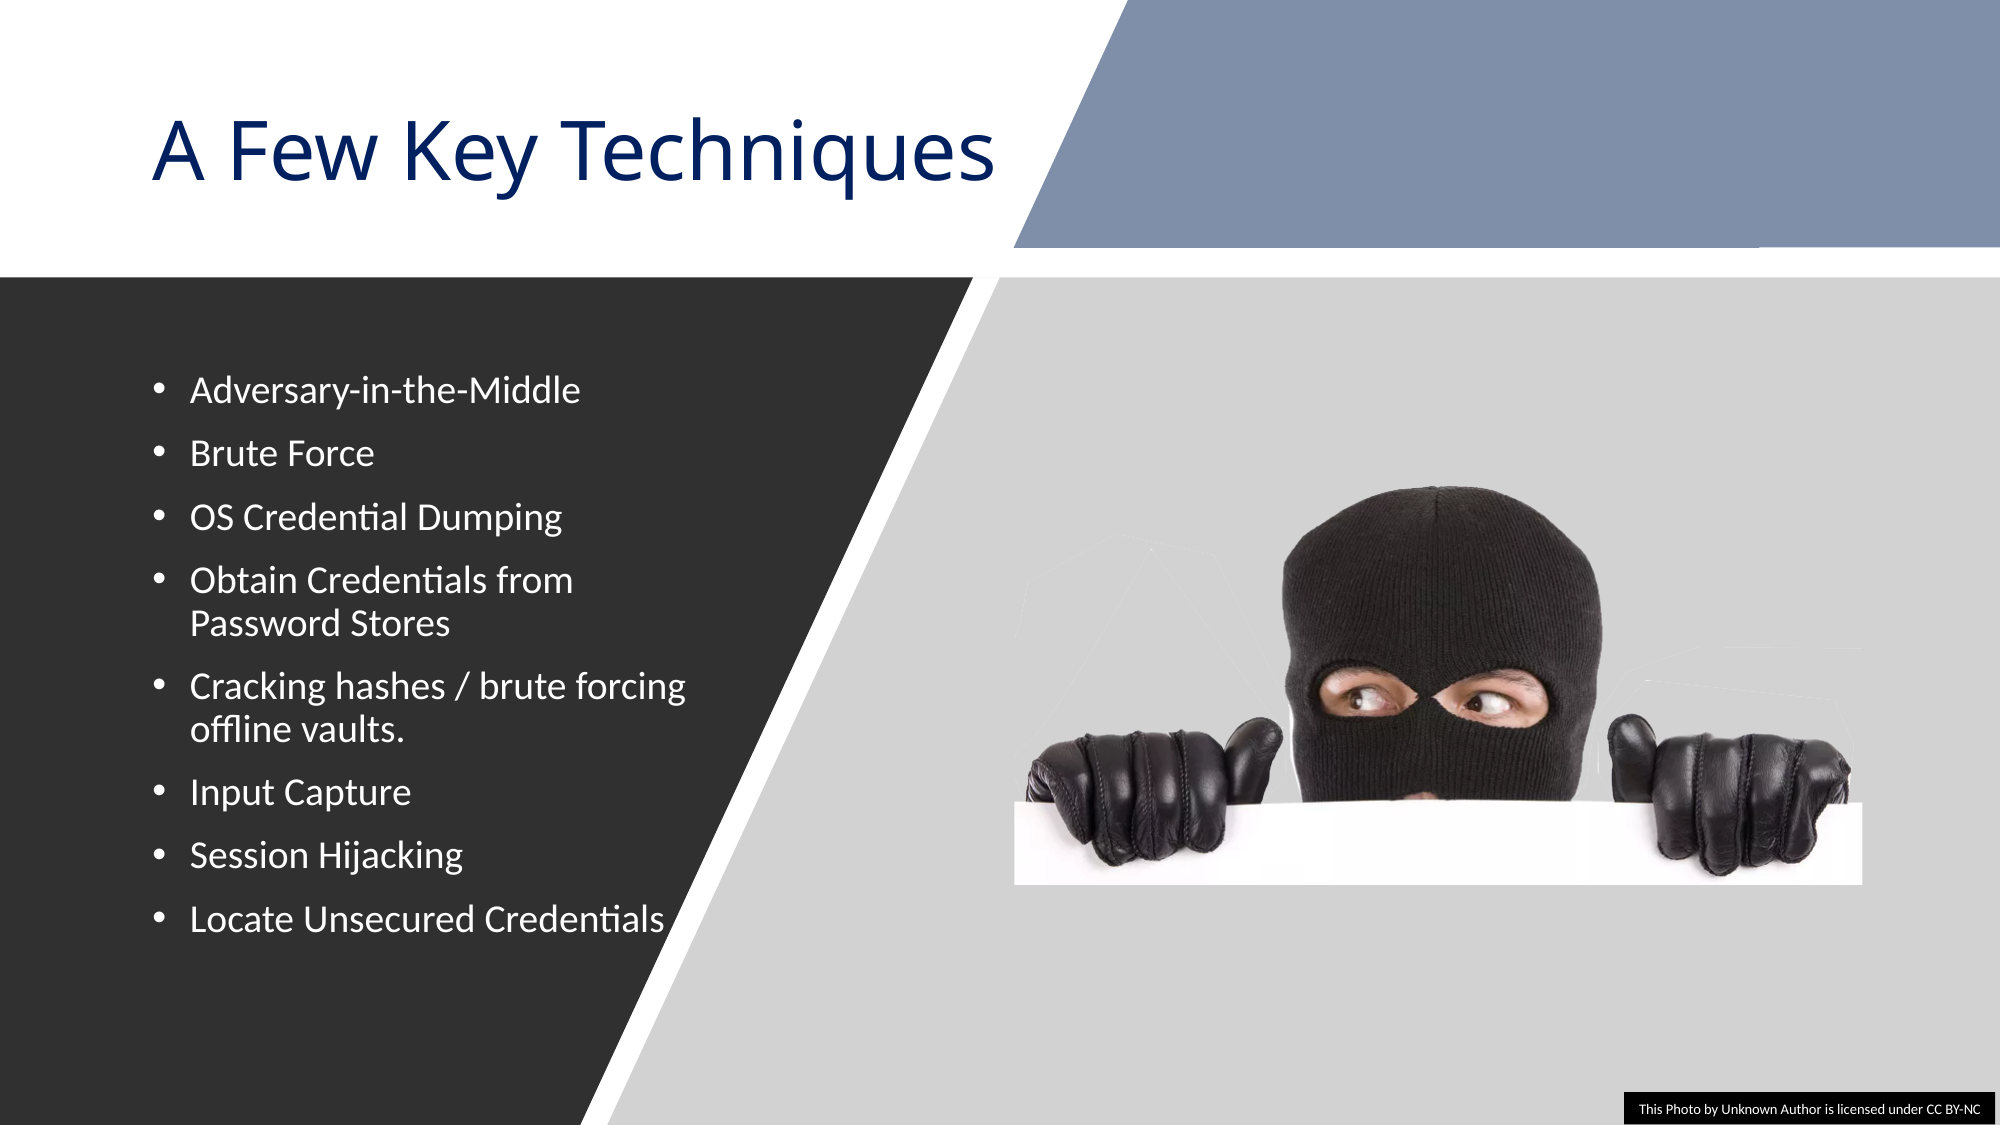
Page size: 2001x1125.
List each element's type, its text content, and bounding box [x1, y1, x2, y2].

picture [1014, 485, 1863, 885]
text_box [606, 276, 2000, 1125]
list Adversary-in-the-Middle Brute Force OS Credential Dumping Obtain Credentials from Password Stores Cracking hashes / brute forcing offline vaults. Input Capture Session Hijacking Locate Unsecured Credentials [137, 356, 729, 954]
text_box [1011, 0, 2000, 249]
text_box This Photo by Unknown Author is licensed under CC BY-NC [1624, 1092, 1996, 1125]
text_box [0, 276, 975, 1125]
title A Few Key Techniques [137, 59, 1014, 248]
